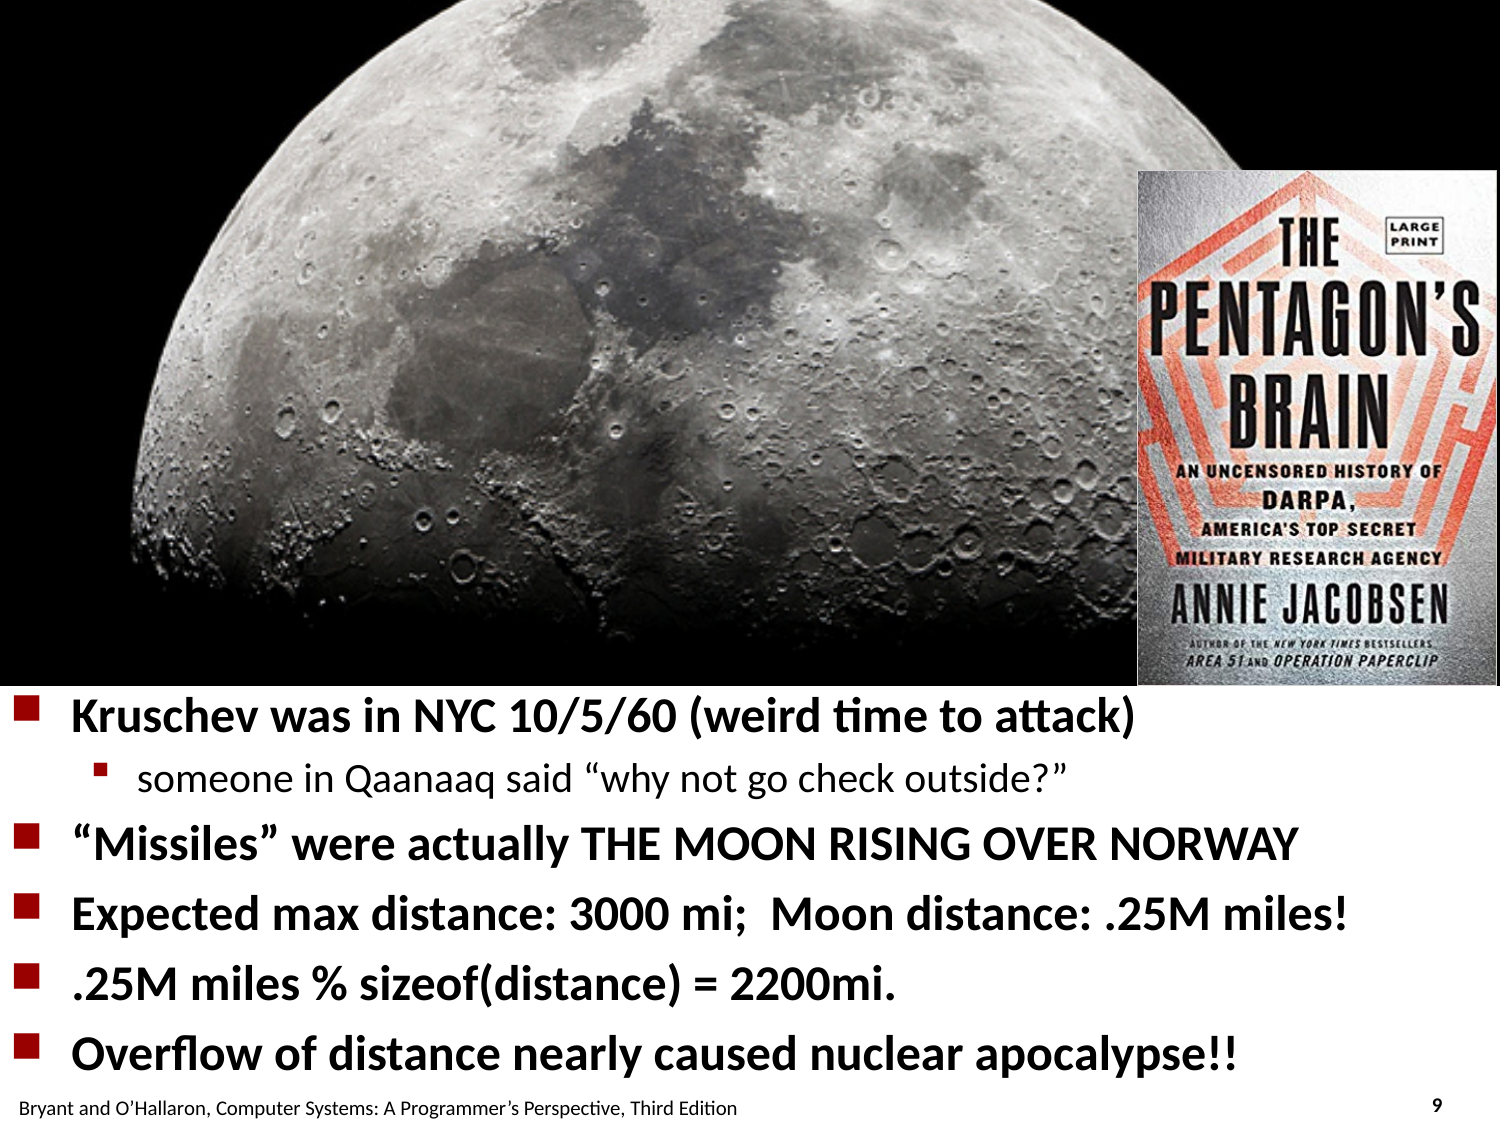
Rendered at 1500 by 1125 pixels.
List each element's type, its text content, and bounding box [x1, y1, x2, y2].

list Kruschev was in NYC 10/5/60 (weird time to attack) someone in Qaanaaq said “why not go check outside?” “Missiles” were actually THE MOON RISING OVER NORWAY Expected max distance: 3000 mi; Moon distance: .25M miles! .25M miles % sizeof(distance) = 2200mi. Overflow of distance nearly caused nuclear apocalypse!! [0, 694, 1451, 940]
picture [0, 0, 1500, 687]
